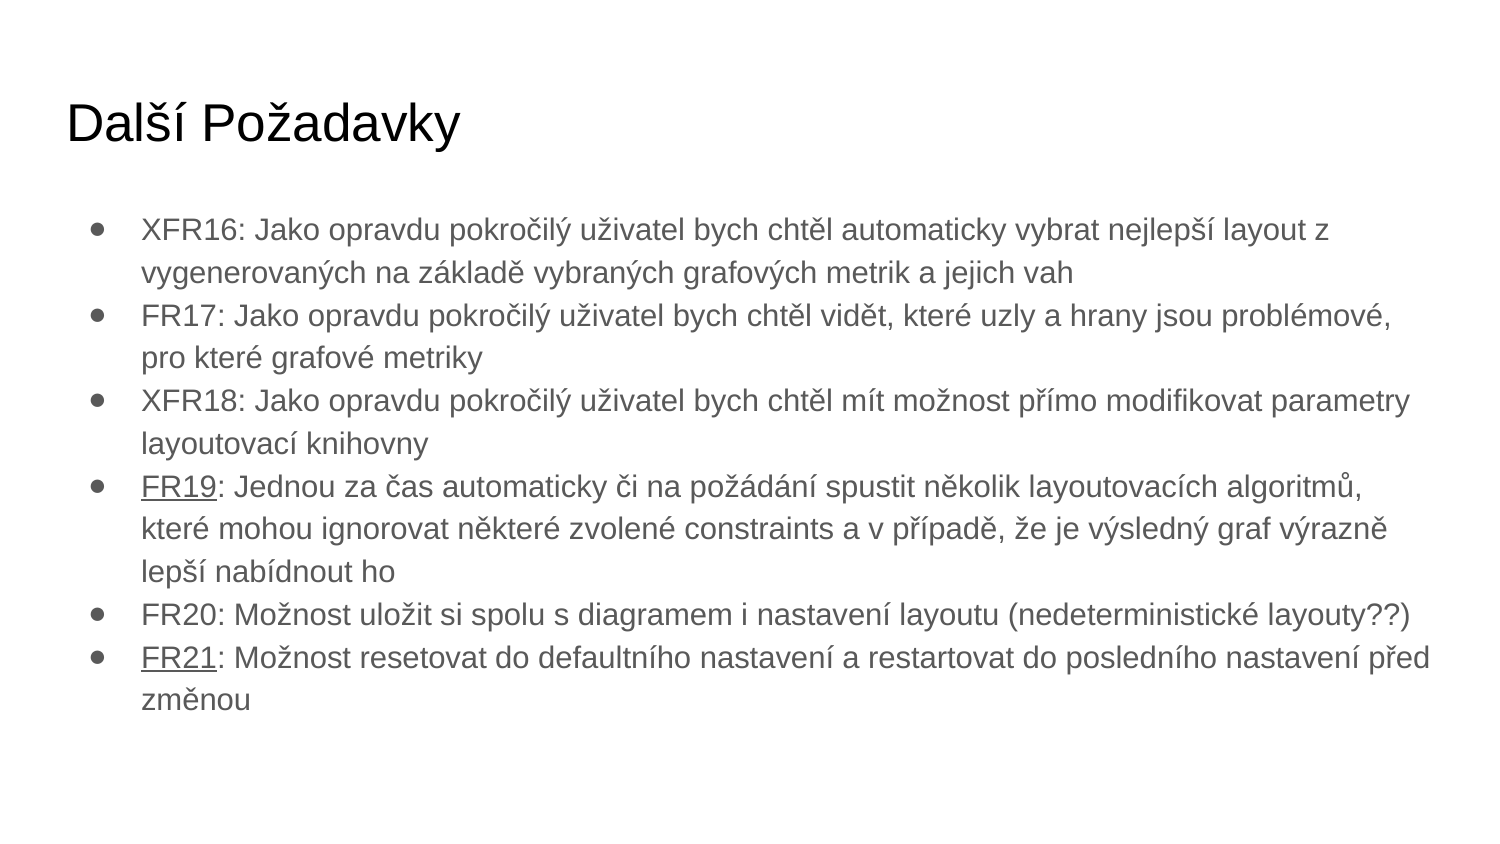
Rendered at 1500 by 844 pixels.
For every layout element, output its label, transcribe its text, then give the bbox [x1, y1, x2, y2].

list XFR16: Jako opravdu pokročilý uživatel bych chtěl automaticky vybrat nejlepší layout z vygenerovaných na základě vybraných grafových metrik a jejich vah FR17: Jako opravdu pokročilý uživatel bych chtěl vidět, které uzly a hrany jsou problémové, pro které grafové metriky XFR18: Jako opravdu pokročilý uživatel bych chtěl mít možnost přímo modifikovat parametry layoutovací knihovny FR19: Jednou za čas automaticky či na požádání spustit několik layoutovacích algoritmů, které mohou ignorovat některé zvolené constraints a v případě, že je výsledný graf výrazně lepší nabídnout ho FR20: Možnost uložit si spolu s diagramem i nastavení layoutu (nedeterministické layouty??) FR21: Možnost resetovat do defaultního nastavení a restartovat do posledního nastavení před změnou [51, 189, 1449, 750]
title Další Požadavky [51, 72, 1449, 167]
